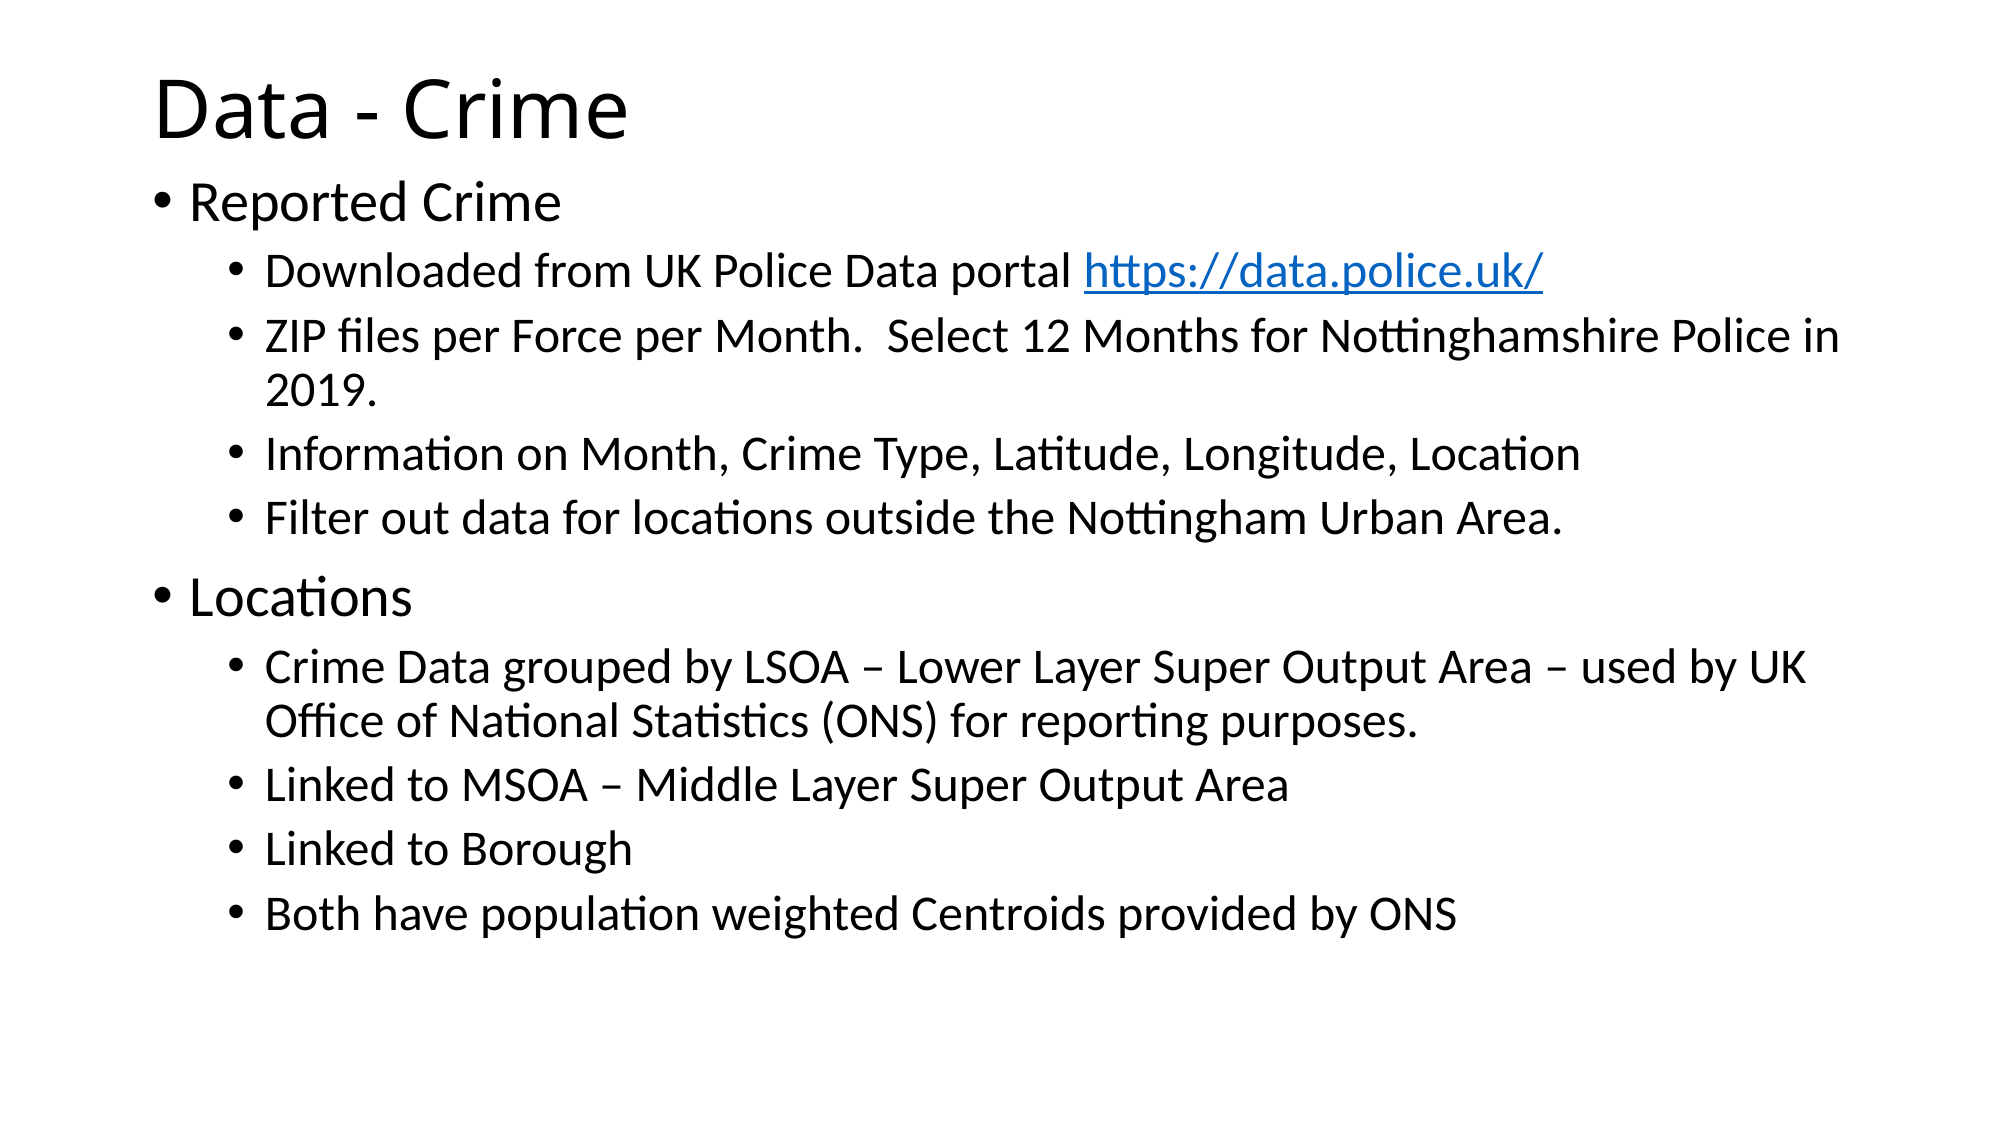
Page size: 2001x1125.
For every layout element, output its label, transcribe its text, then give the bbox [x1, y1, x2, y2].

list Reported Crime Downloaded from UK Police Data portal https://data.police.uk/ ZIP files per Force per Month. Select 12 Months for Nottinghamshire Police in 2019. Information on Month, Crime Type, Latitude, Longitude, Location Filter out data for locations outside the Nottingham Urban Area. Locations Crime Data grouped by LSOA – Lower Layer Super Output Area – used by UK Office of National Statistics (ONS) for reporting purposes. Linked to MSOA – Middle Layer Super Output Area Linked to Borough Both have population weighted Centroids provided by ONS [137, 163, 1863, 1060]
title Data - Crime [137, 59, 1863, 163]
